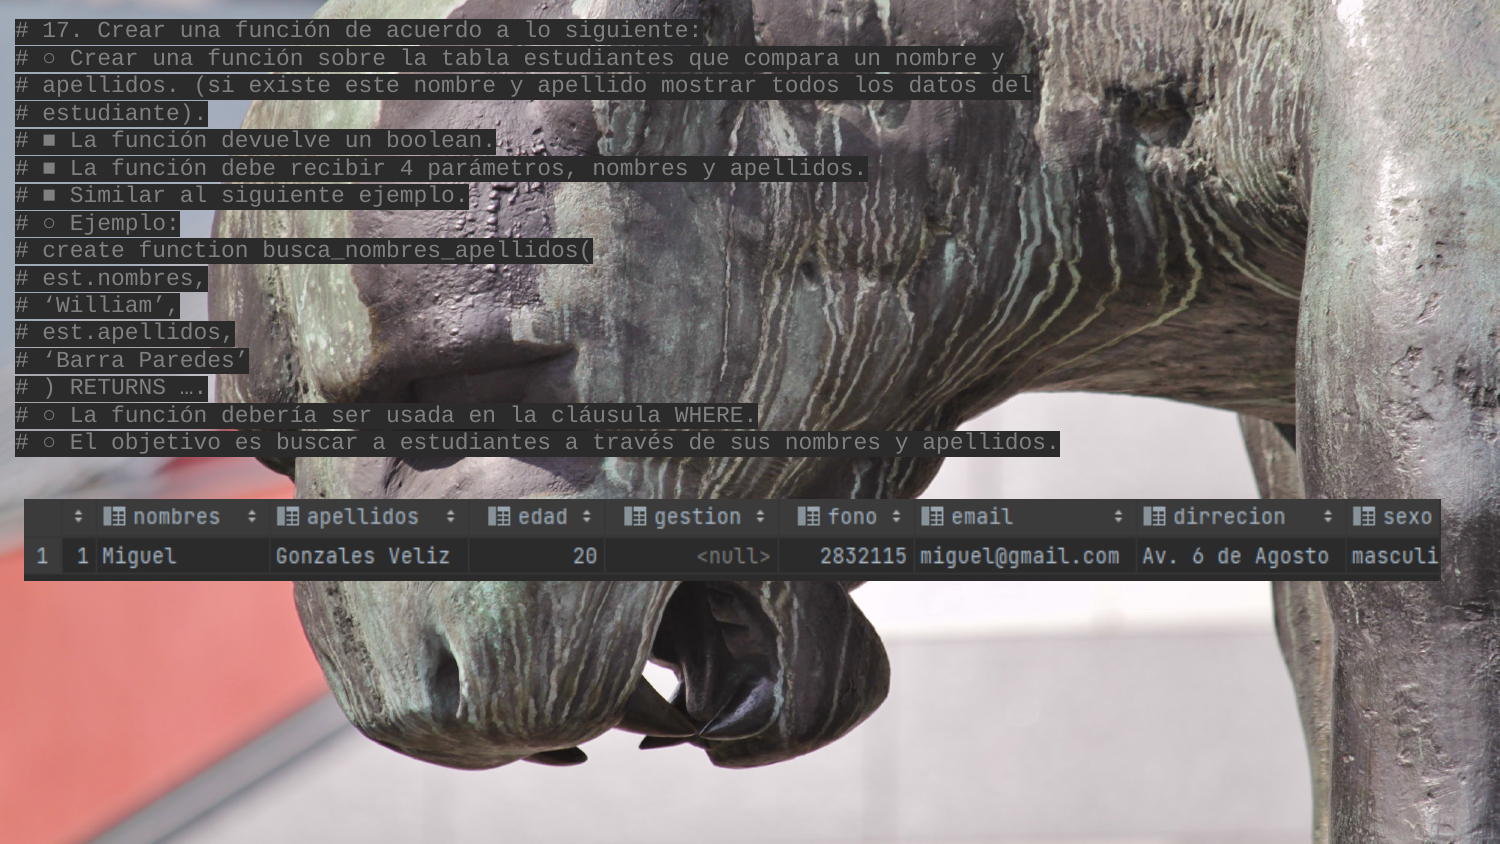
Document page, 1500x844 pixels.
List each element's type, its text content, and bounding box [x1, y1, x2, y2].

text_box # 17. Crear una función de acuerdo a lo siguiente: # ○ Crear una función sobre la tabla estudiantes que compara un nombre y # apellidos. (si existe este nombre y apellido mostrar todos los datos del # estudiante). # ■ La función devuelve un boolean. # ■ La función debe recibir 4 parámetros, nombres y apellidos. # ■ Similar al siguiente ejemplo. # ○ Ejemplo: # create function busca_nombres_apellidos( # est.nombres, # ‘William’, # est.apellidos, # ‘Barra Paredes’ # ) RETURNS …. # ○ La función debería ser usada en la cláusula WHERE. # ○ El objetivo es buscar a estudiantes a través de sus nombres y apellidos. [0, 0, 1500, 470]
picture [0, 470, 1500, 844]
